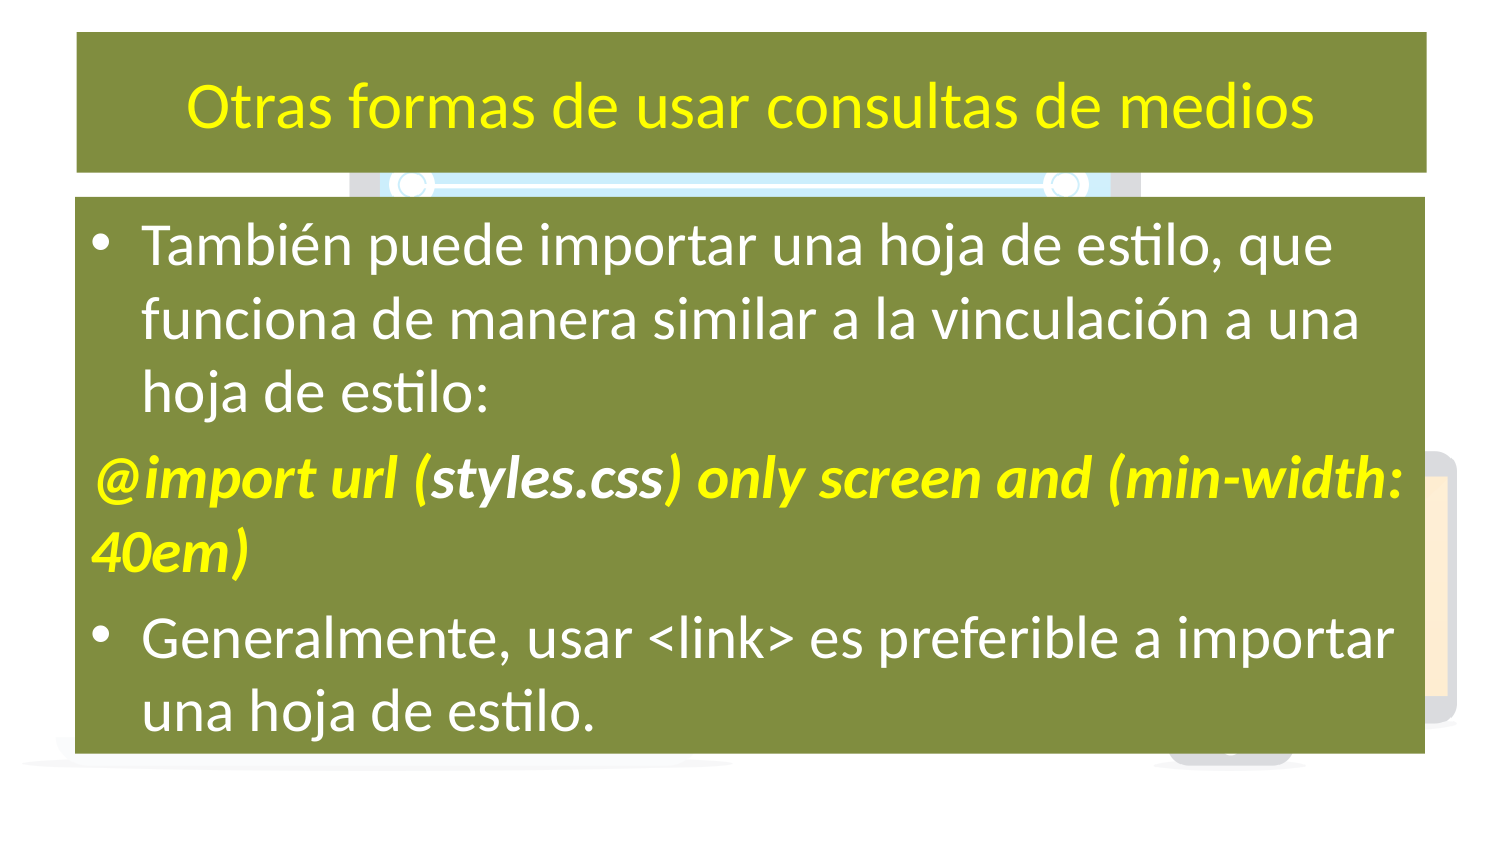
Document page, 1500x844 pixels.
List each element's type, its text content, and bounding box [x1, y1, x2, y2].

list También puede importar una hoja de estilo, que funciona de manera similar a la vinculación a una hoja de estilo: @import url (styles.css) only screen and (min-width: 40em) Generalmente, usar <link> es preferible a importar una hoja de estilo. [75, 196, 1425, 754]
title Otras formas de usar consultas de medios [76, 32, 1427, 173]
